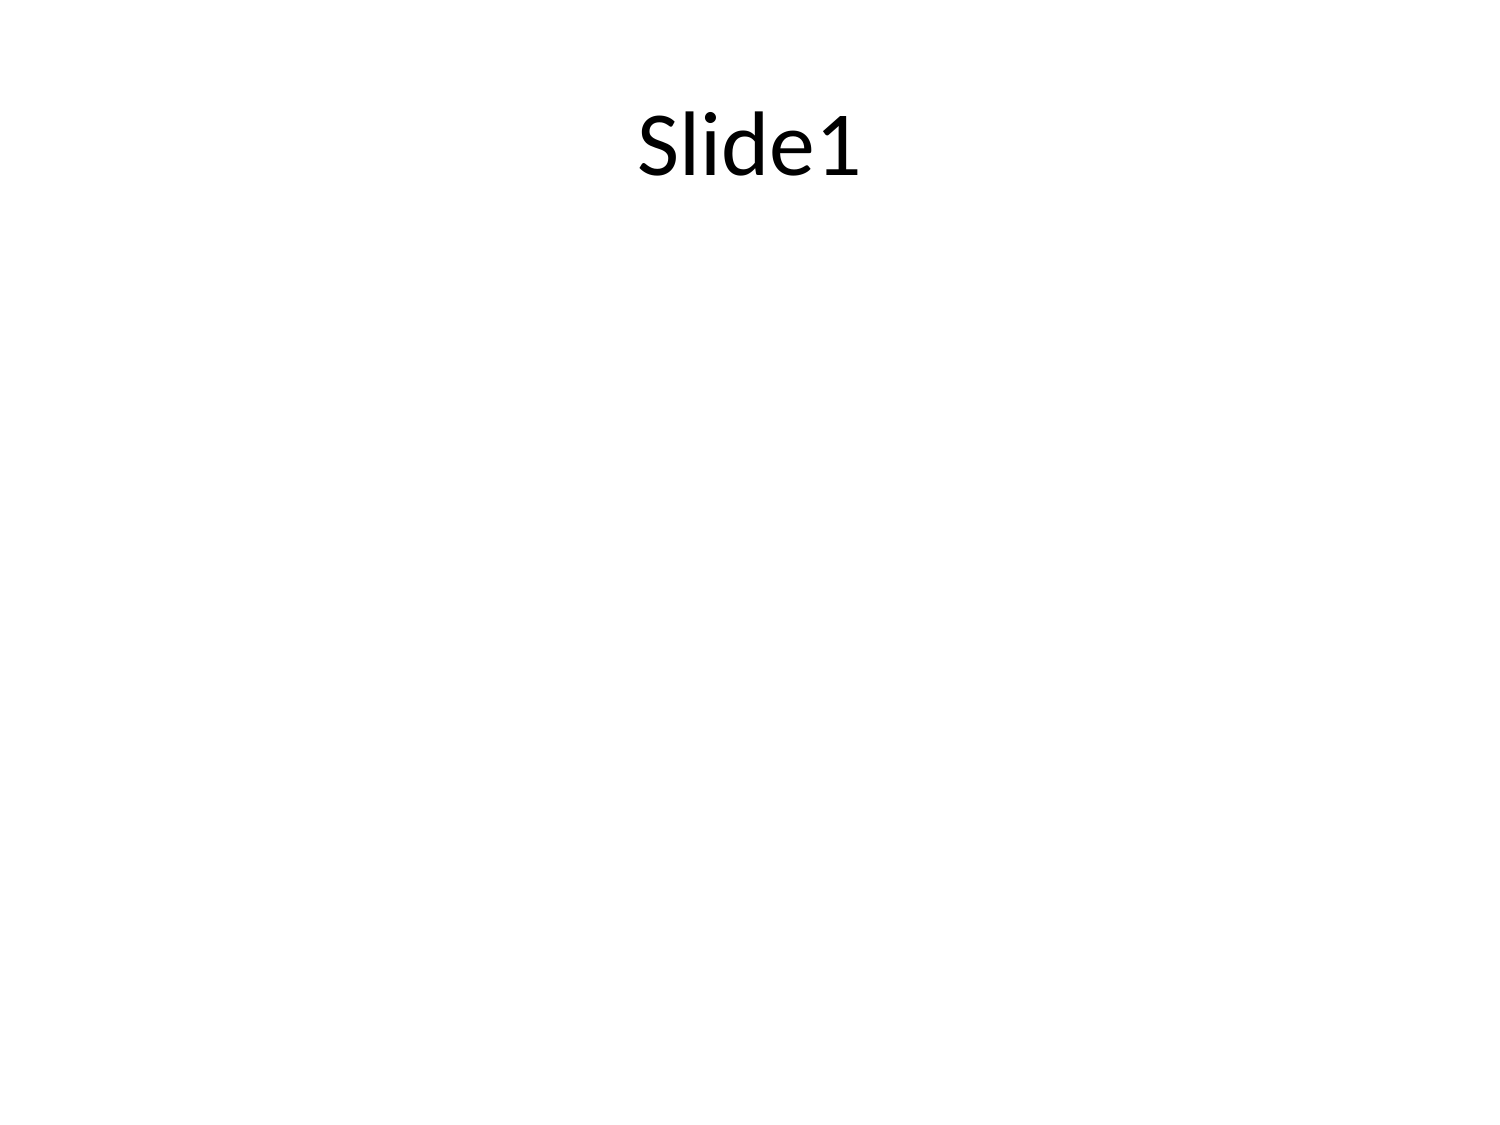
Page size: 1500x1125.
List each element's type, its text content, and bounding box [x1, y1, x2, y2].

title Slide1 [75, 45, 1425, 233]
